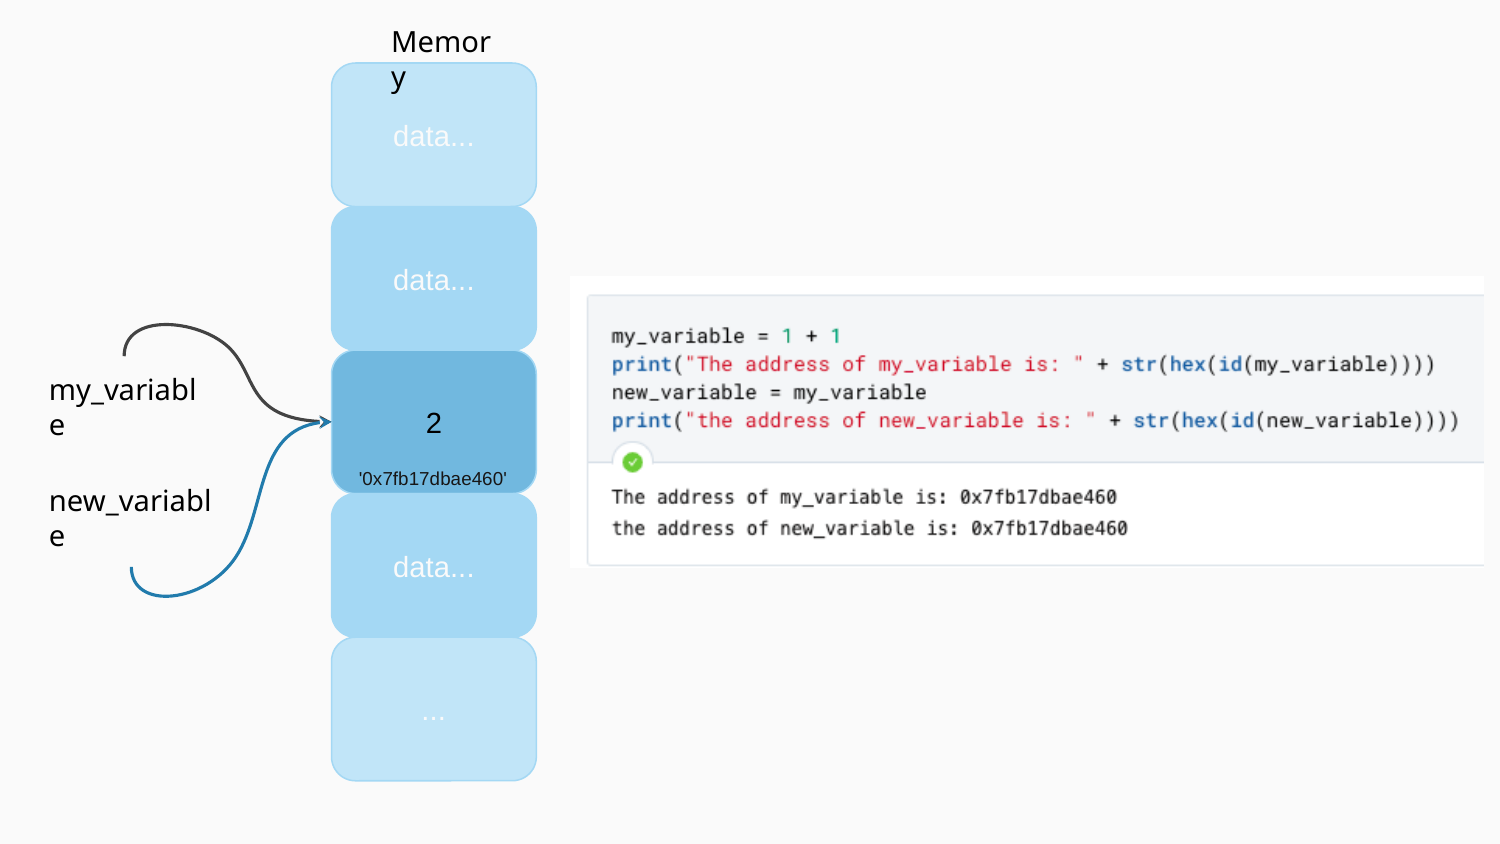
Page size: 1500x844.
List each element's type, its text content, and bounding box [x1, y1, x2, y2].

text_box 2 [331, 350, 537, 491]
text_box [194, 285, 261, 375]
text_box '0x7fb17dbae460' [343, 450, 525, 496]
text_box new_variable [33, 466, 170, 567]
text_box data... [331, 207, 537, 351]
text_box data... [331, 493, 537, 637]
text_box my_variable [34, 356, 189, 457]
picture [569, 276, 1484, 568]
text_box data... [331, 63, 537, 207]
text_box Memory [376, 8, 513, 108]
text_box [175, 376, 288, 578]
text_box ... [331, 637, 537, 781]
